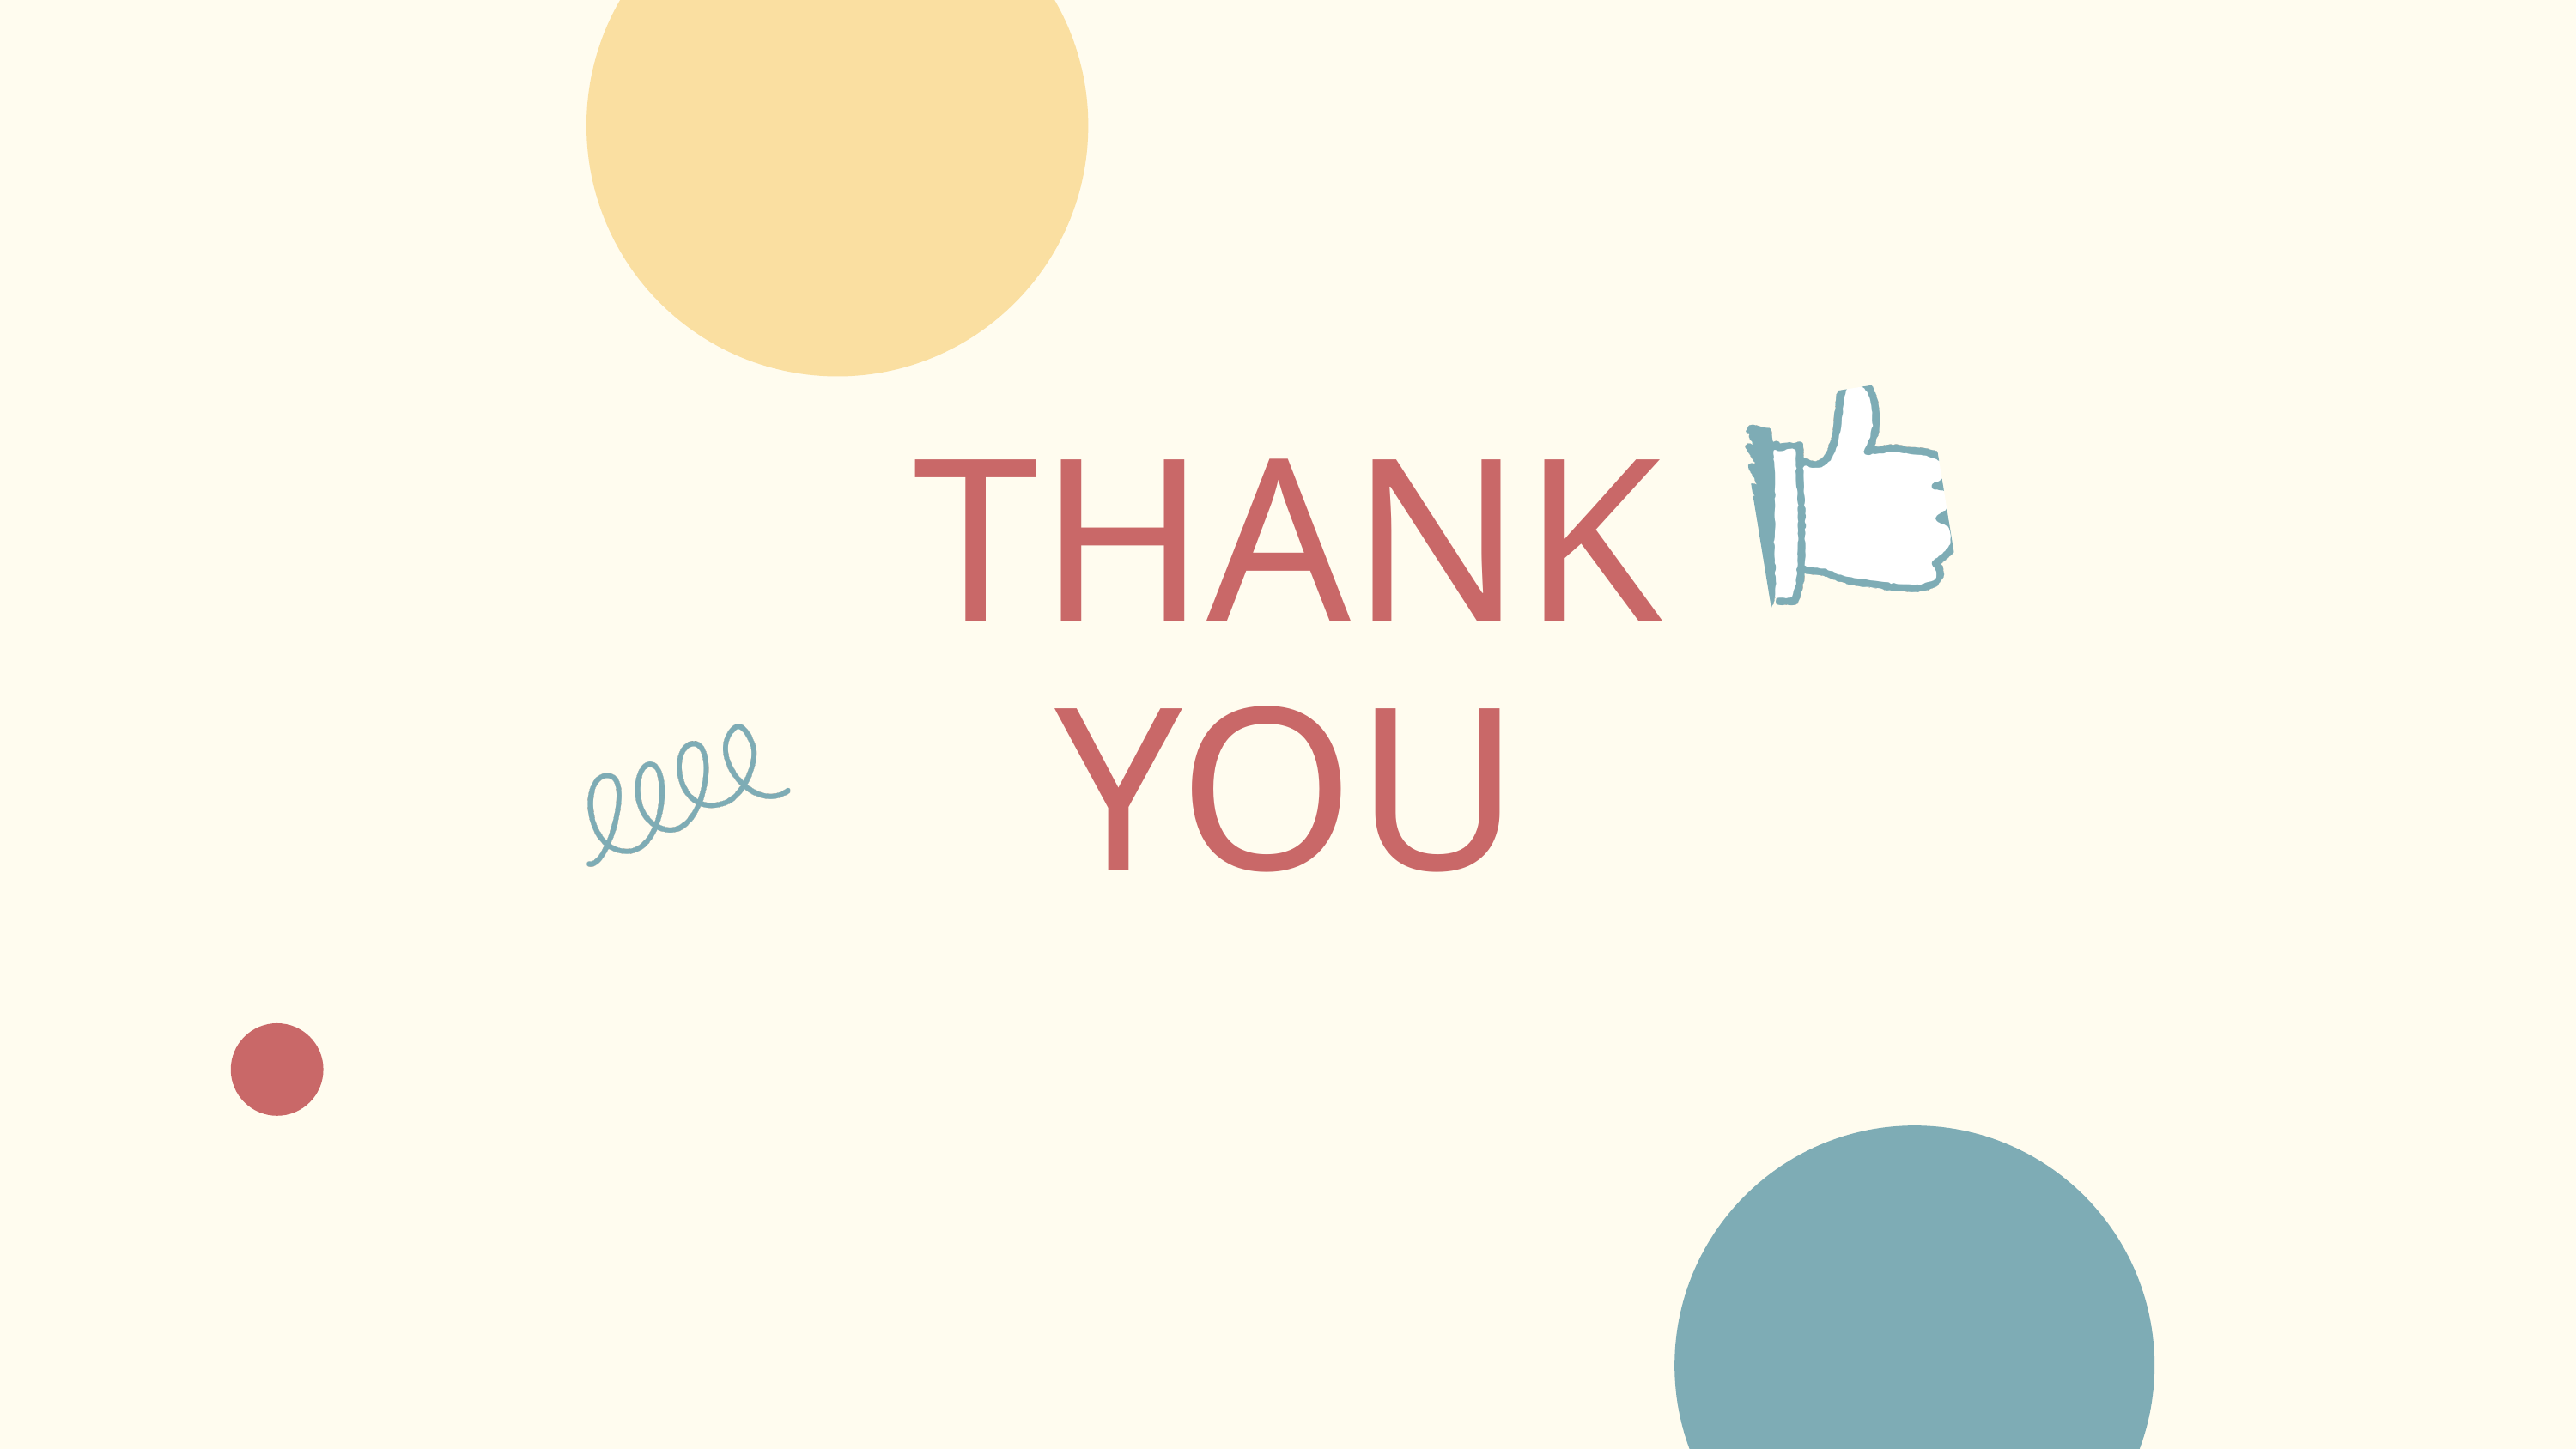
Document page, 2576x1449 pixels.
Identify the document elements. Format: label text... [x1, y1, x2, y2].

text_box THANK YOU [725, 417, 1851, 915]
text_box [586, 0, 1089, 377]
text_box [1674, 1125, 2155, 1449]
text_box [586, 724, 791, 867]
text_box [230, 1022, 324, 1117]
text_box [1738, 376, 1960, 620]
